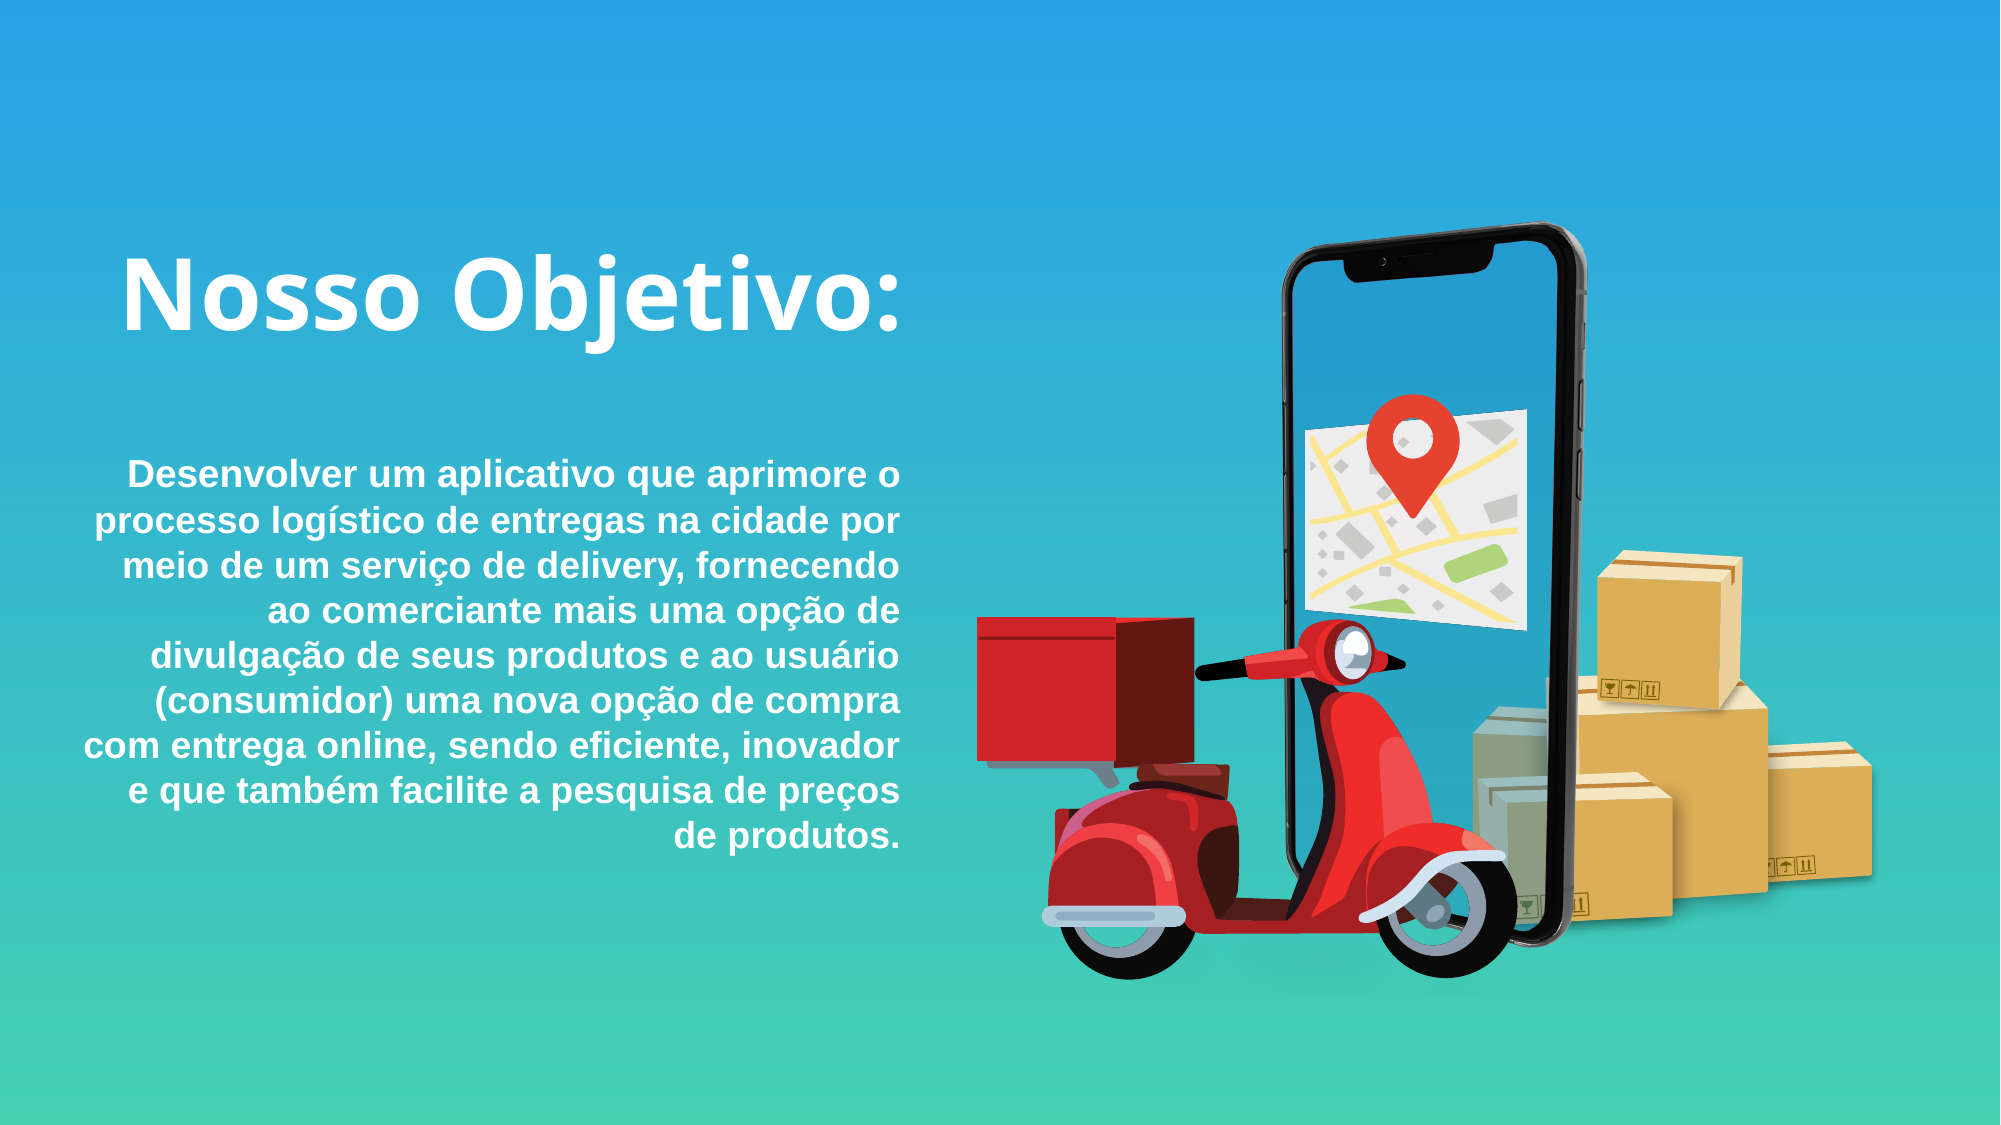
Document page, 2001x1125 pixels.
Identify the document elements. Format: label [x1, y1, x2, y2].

text_box [972, 147, 1880, 1055]
text_box [942, 613, 1682, 1007]
text_box [66, 222, 919, 866]
picture [1305, 409, 1527, 631]
